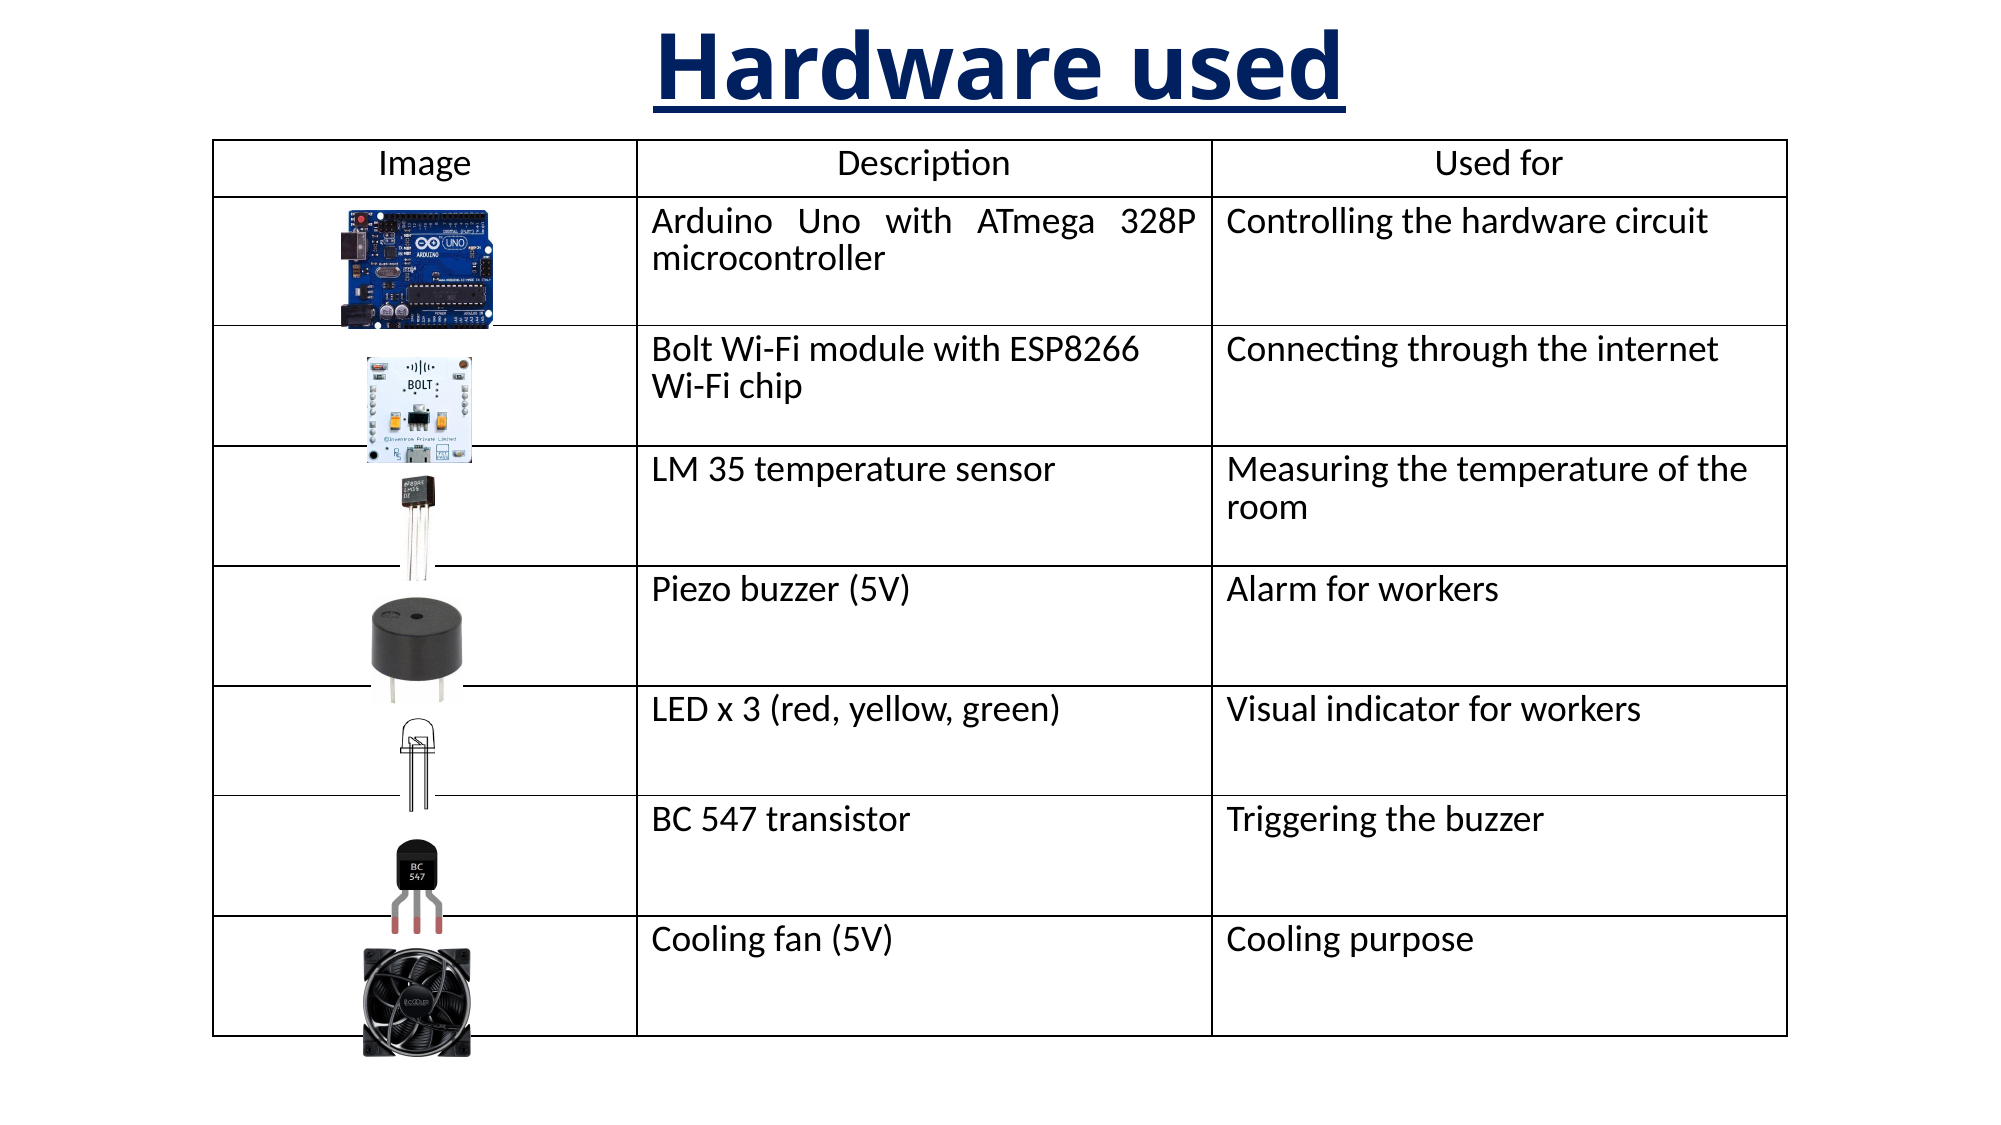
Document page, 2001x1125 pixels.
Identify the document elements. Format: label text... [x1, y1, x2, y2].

table_cell Measuring the temperature of the room [1213, 447, 1786, 565]
table_cell Cooling fan (5V) [638, 917, 1211, 1035]
table_cell Visual indicator for workers [1213, 687, 1786, 795]
table_cell Controlling the hardware circuit [1213, 198, 1786, 325]
table_cell Connecting through the internet [1213, 326, 1786, 445]
picture [400, 475, 435, 581]
table_header Description [638, 141, 1211, 196]
table_header Image [214, 141, 636, 196]
table_cell LED x 3 (red, yellow, green) [638, 687, 1211, 795]
table_cell Cooling purpose [1213, 917, 1786, 1035]
picture [341, 210, 493, 329]
table_cell Alarm for workers [1213, 567, 1786, 685]
table_header Used for [1213, 141, 1786, 196]
picture [391, 838, 444, 934]
table_cell [214, 567, 636, 685]
table_cell BC 547 transistor [638, 796, 1211, 915]
picture [400, 717, 435, 812]
table_cell [214, 687, 636, 795]
table_cell Triggering the buzzer [1213, 796, 1786, 915]
table_cell [214, 326, 636, 445]
table_cell [214, 917, 636, 1035]
table_cell LM 35 temperature sensor [638, 447, 1211, 565]
picture [371, 596, 463, 705]
table_cell [214, 447, 636, 565]
table_cell [214, 796, 636, 915]
table_cell Piezo buzzer (5V) [638, 567, 1211, 685]
picture [363, 948, 471, 1057]
table_cell [214, 198, 636, 325]
table_cell Bolt Wi-Fi module with ESP8266 Wi-Fi chip [638, 326, 1211, 445]
table_cell Arduino Uno with ATmega 328P microcontroller [638, 198, 1211, 325]
picture [367, 357, 472, 463]
title Hardware used [0, 0, 2000, 140]
